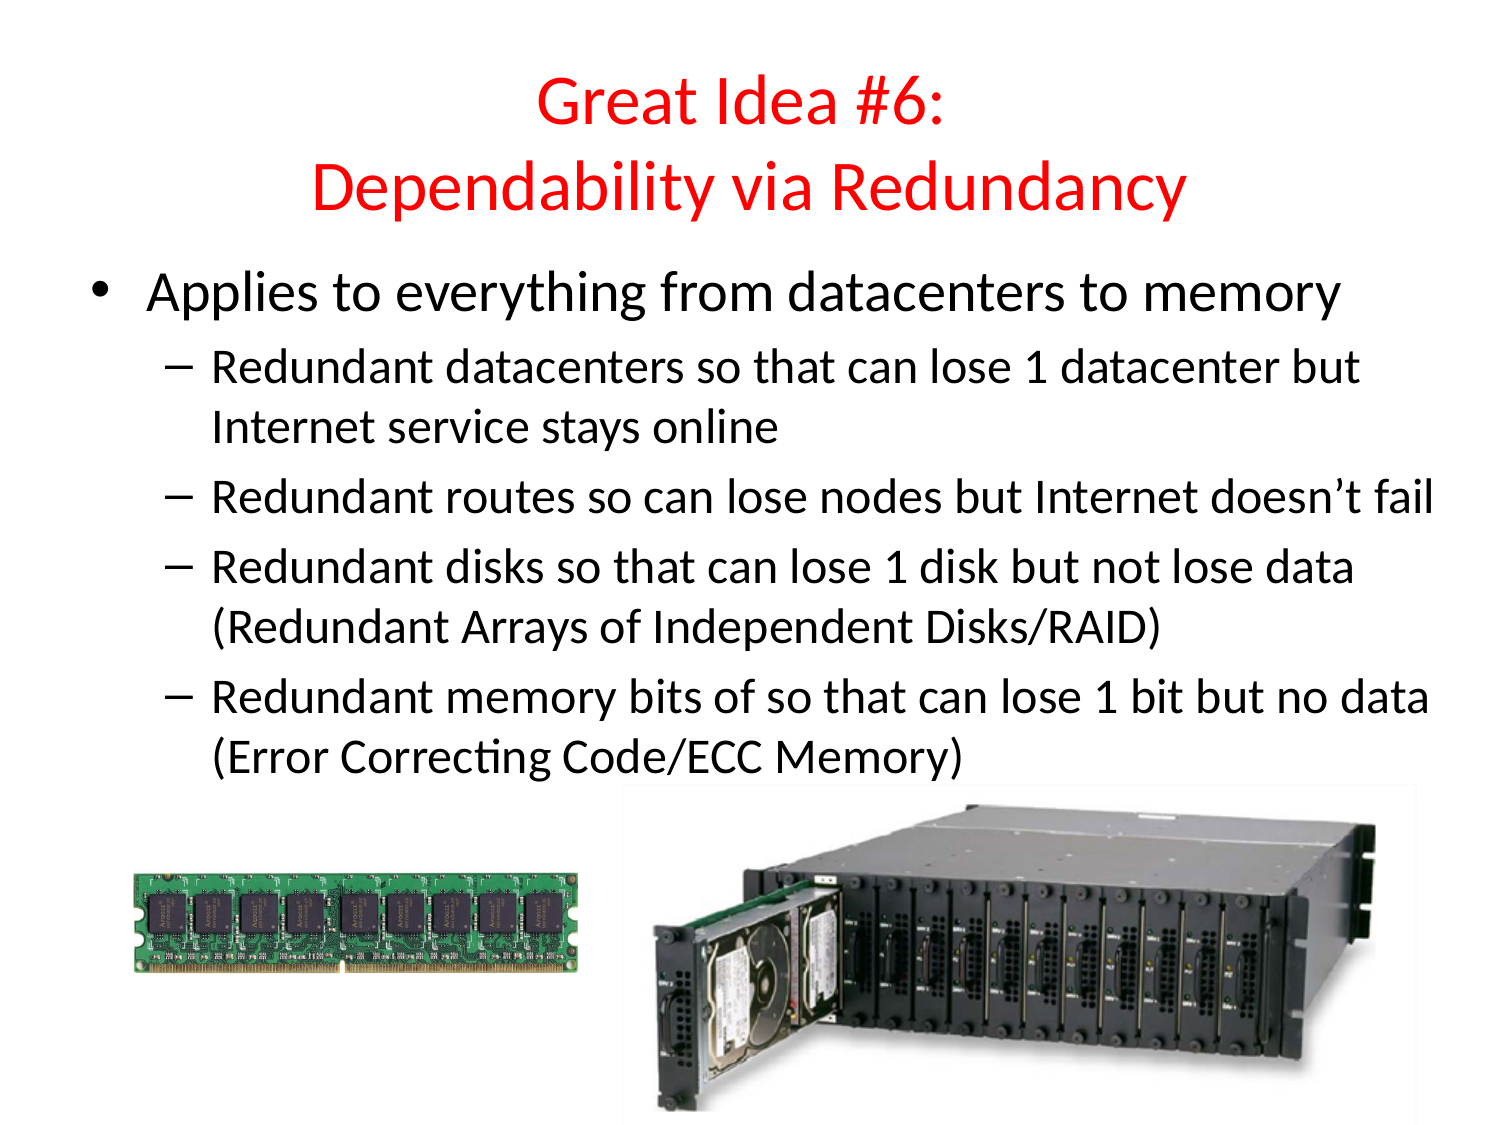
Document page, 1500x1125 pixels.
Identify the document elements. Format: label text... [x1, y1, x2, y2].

list Applies to everything from datacenters to memory Redundant datacenters so that can lose 1 datacenter but Internet service stays online Redundant routes so can lose nodes but Internet doesn’t fail Redundant disks so that can lose 1 disk but not lose data (Redundant Arrays of Independent Disks/RAID) Redundant memory bits of so that can lose 1 bit but no data (Error Correcting Code/ECC Memory) [75, 245, 1464, 1023]
picture [621, 784, 1417, 1125]
picture [133, 869, 578, 975]
title Great Idea #6: Dependability via Redundancy [75, 45, 1425, 233]
